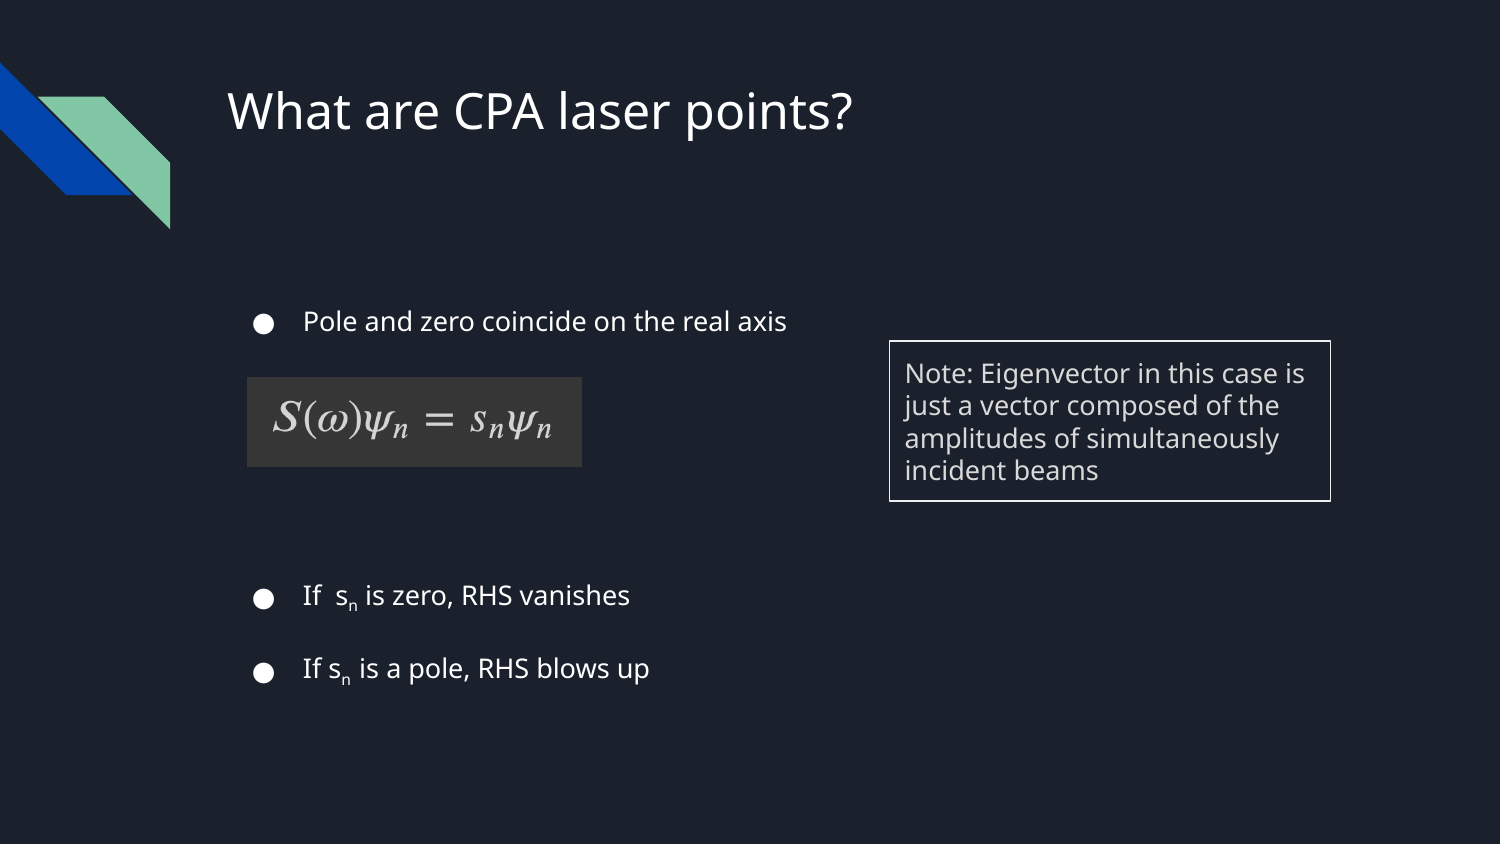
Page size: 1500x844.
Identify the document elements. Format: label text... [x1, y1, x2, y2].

text_box Note: Eigenvector in this case is just a vector composed of the amplitudes of simultaneously incident beams [889, 340, 1331, 501]
list Pole and zero coincide on the real axis If sn is zero, RHS vanishes If sn is a pole, RHS blows up [212, 257, 1368, 791]
picture [247, 376, 582, 467]
title What are CPA laser points? [212, 64, 1368, 215]
